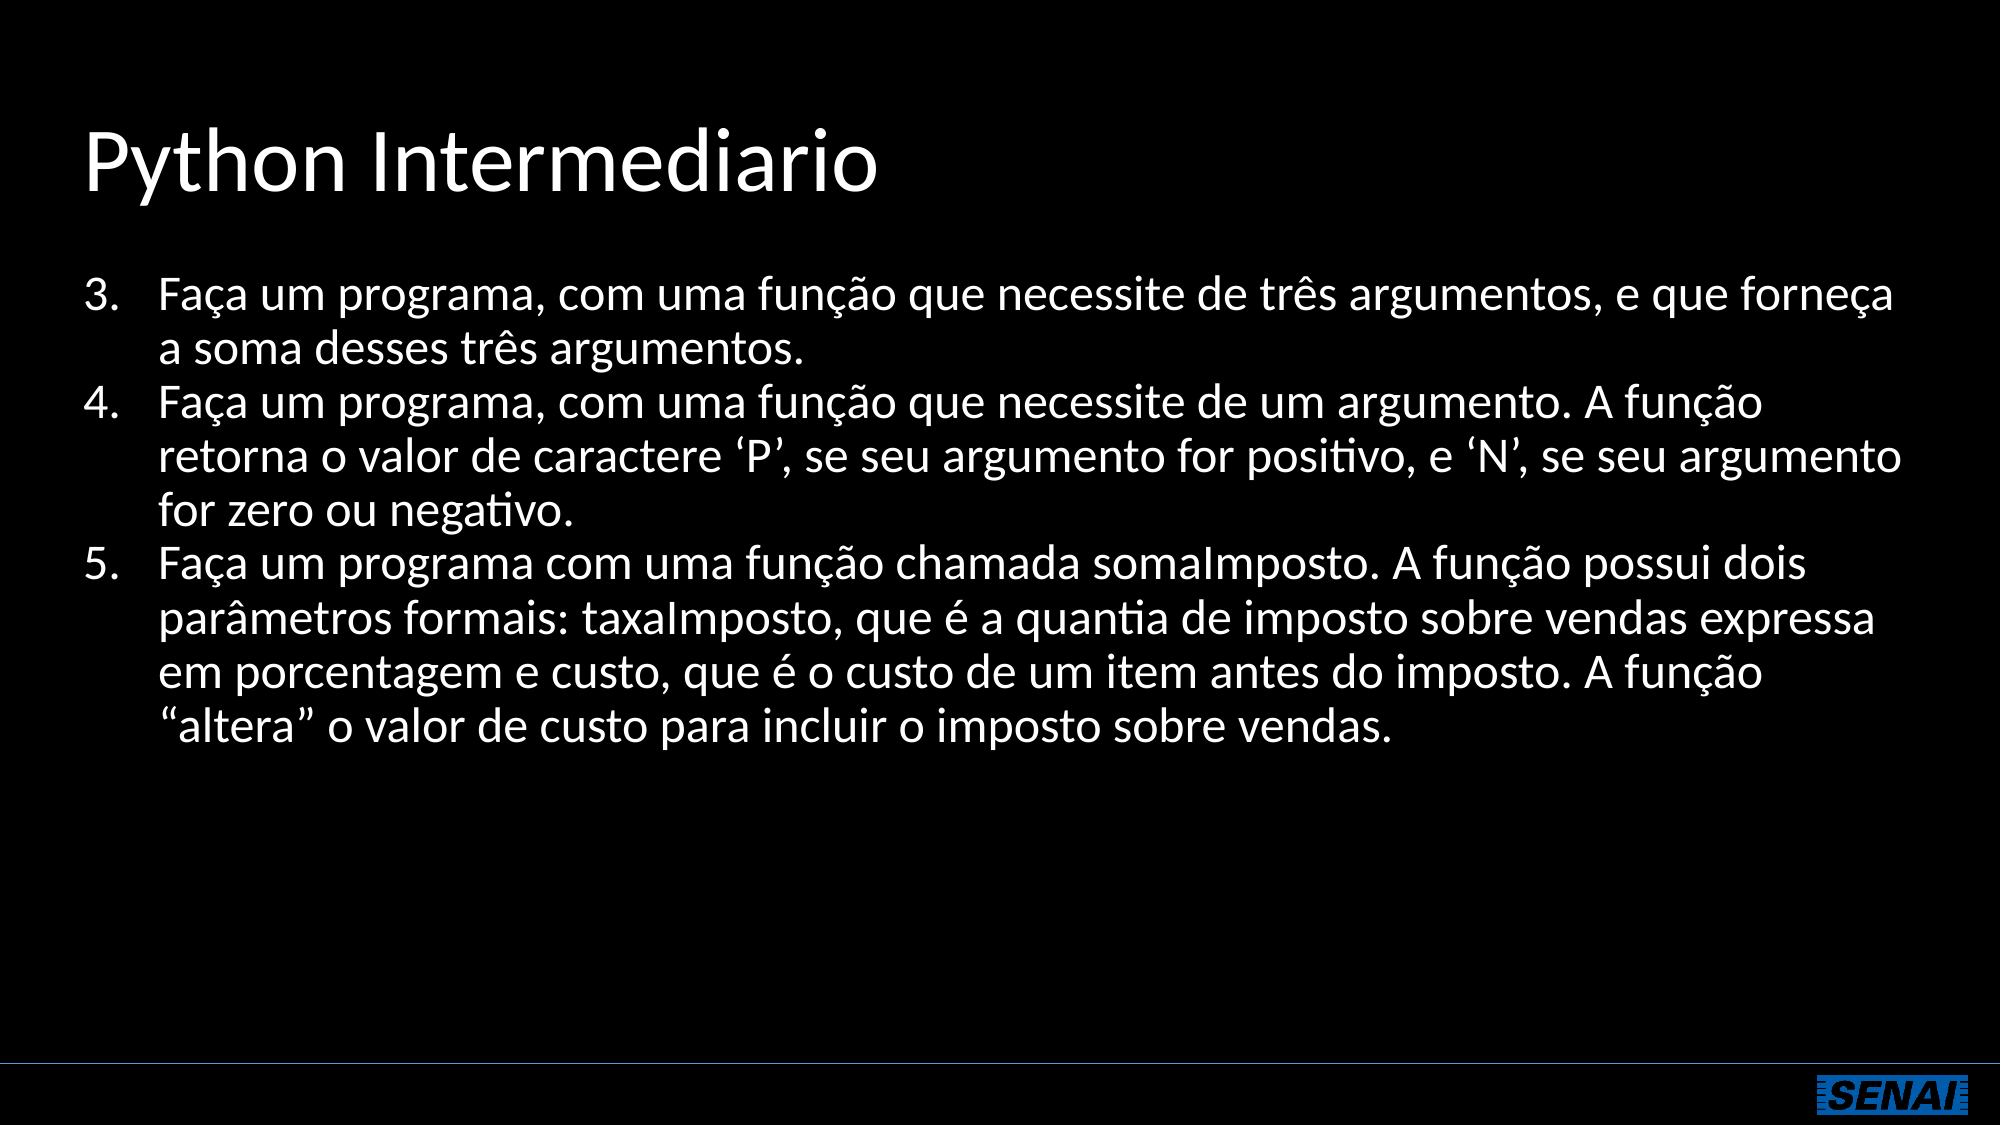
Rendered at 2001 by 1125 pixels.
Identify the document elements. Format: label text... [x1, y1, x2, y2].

title Python Intermediario [68, 97, 1932, 223]
list Faça um programa, com uma função que necessite de três argumentos, e que forneça a soma desses três argumentos. Faça um programa, com uma função que necessite de um argumento. A função retorna o valor de caractere ‘P’, se seu argumento for positivo, e ‘N’, se seu argumento for zero ou negativo. Faça um programa com uma função chamada somaImposto. A função possui dois parâmetros formais: taxaImposto, que é a quantia de imposto sobre vendas expressa em porcentagem e custo, que é o custo de um item antes do imposto. A função “altera” o valor de custo para incluir o imposto sobre vendas. [68, 252, 1932, 1000]
picture [1817, 1075, 1968, 1115]
